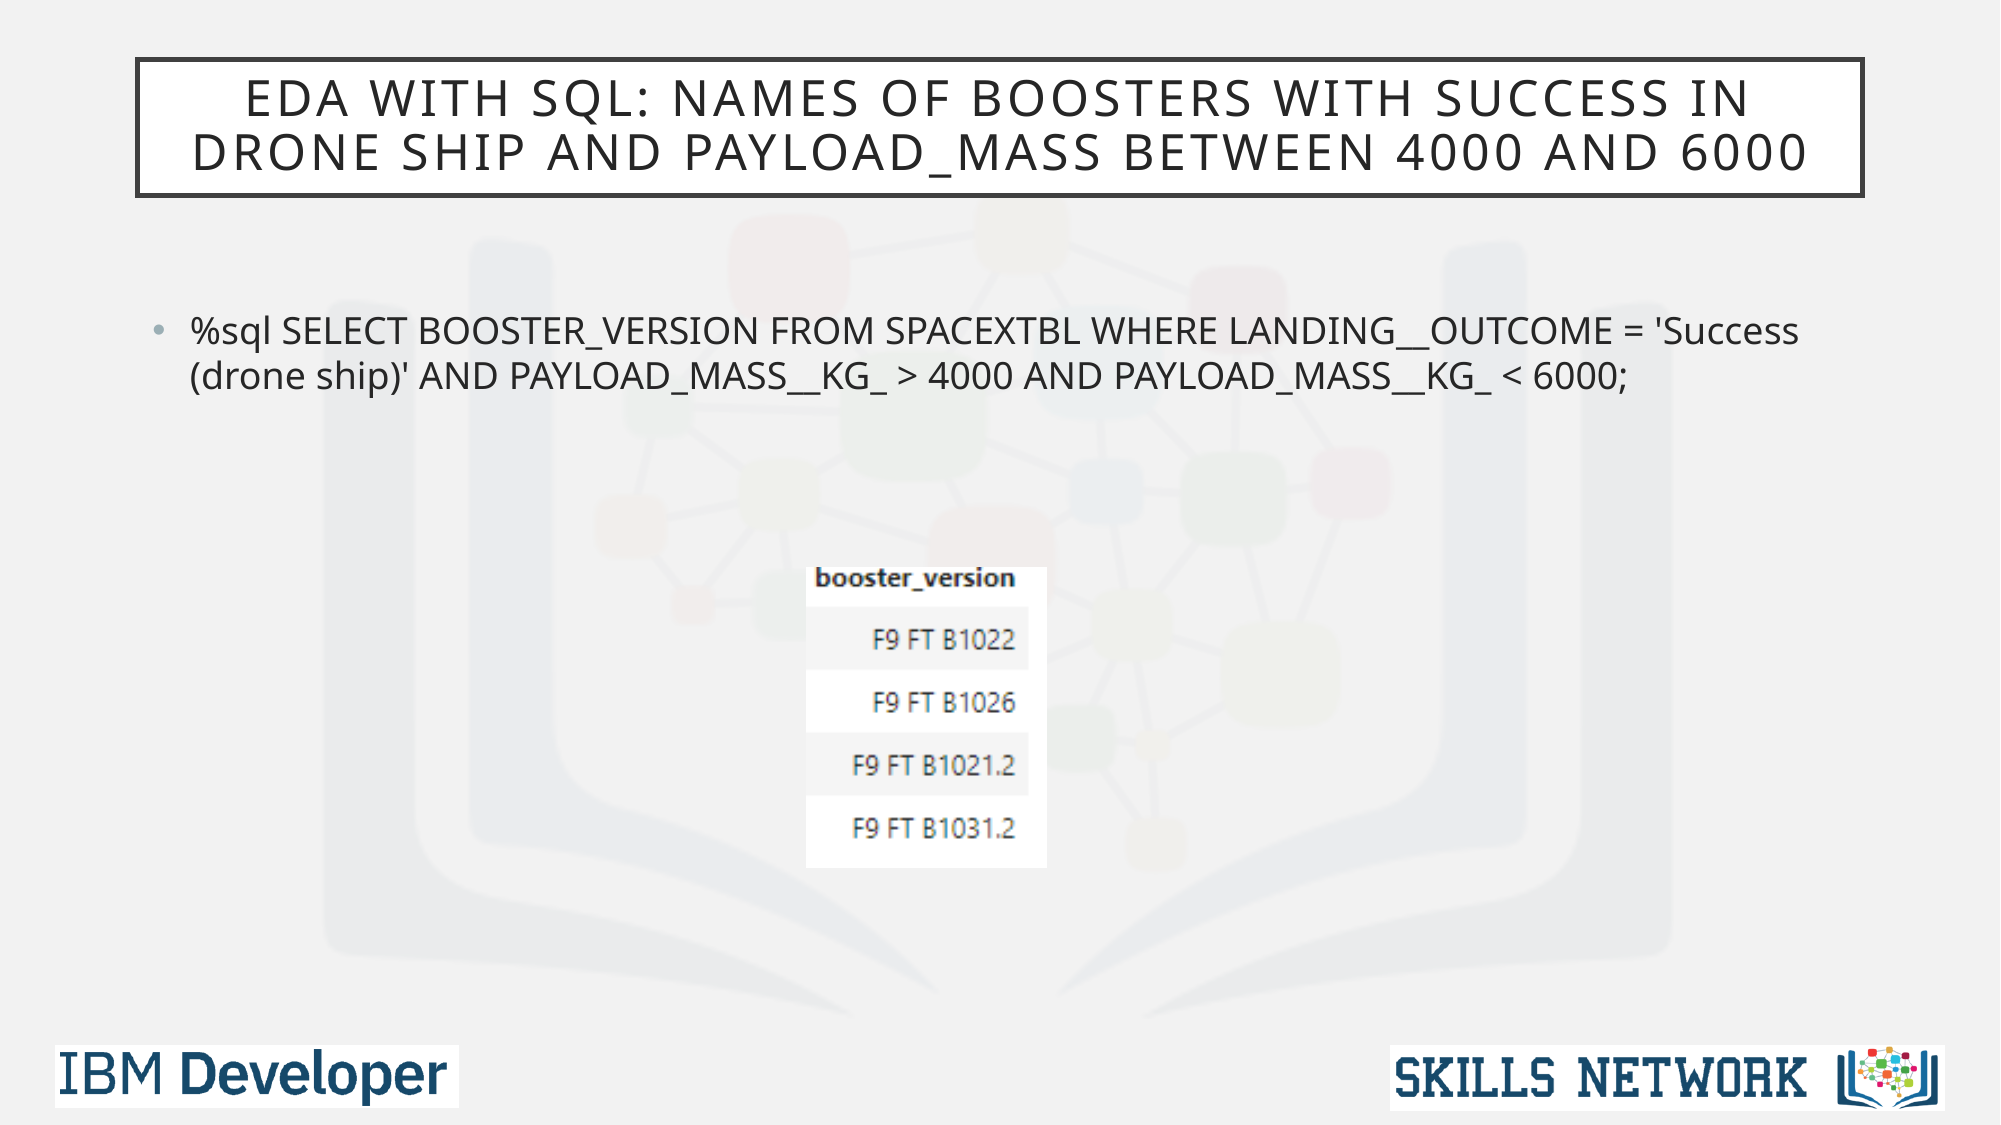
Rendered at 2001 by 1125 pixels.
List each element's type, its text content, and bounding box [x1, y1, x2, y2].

list %sql SELECT BOOSTER_VERSION FROM SPACEXTBL WHERE LANDING__OUTCOME = 'Success (drone ship)' AND PAYLOAD_MASS__KG_ > 4000 AND PAYLOAD_MASS__KG_ < 6000; [137, 299, 1899, 1014]
picture [806, 567, 1047, 869]
title EDA with SQL: Names of boosters with success in drone ship and payload_mass between 4000 and 6000 [135, 57, 1865, 198]
picture [1390, 1045, 1945, 1111]
picture [55, 1045, 459, 1108]
